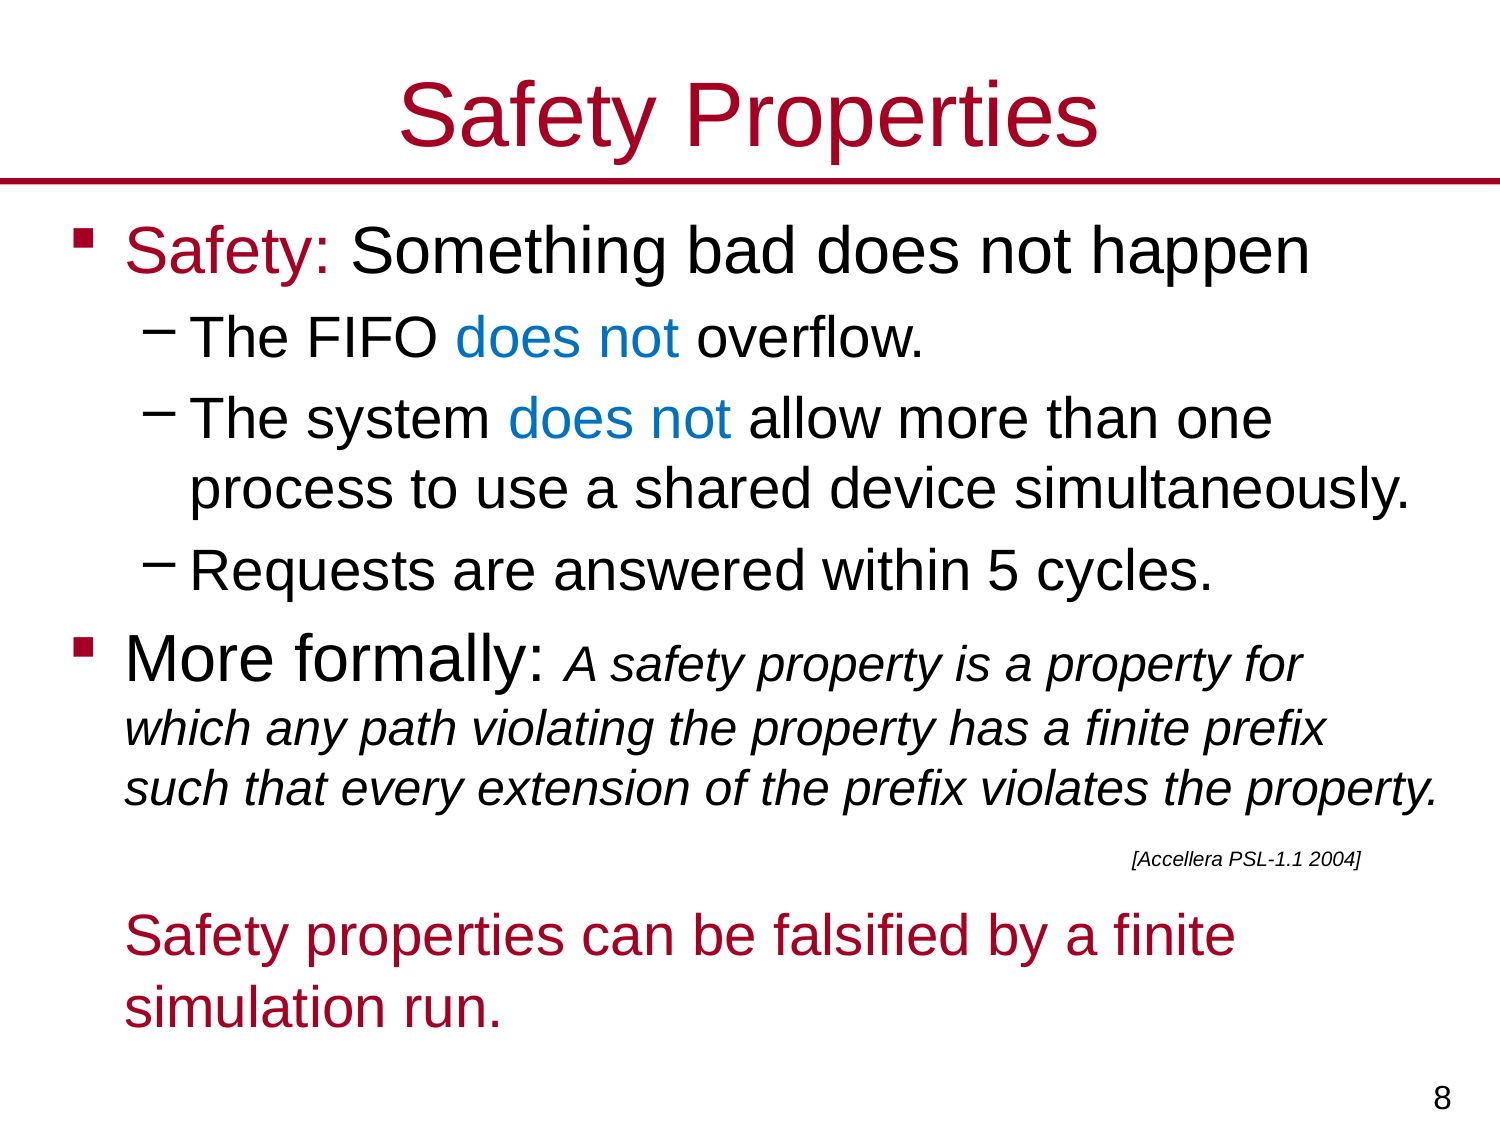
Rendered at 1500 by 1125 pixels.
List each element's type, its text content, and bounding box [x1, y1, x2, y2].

title Safety Properties [0, 44, 1500, 175]
list Safety: Something bad does not happen The FIFO does not overflow. The system does not allow more than one process to use a shared device simultaneously. Requests are answered within 5 cycles. More formally: A safety property is a property for which any path violating the property has a finite prefix such that every extension of the prefix violates the property. [Accellera PSL-1.1 2004] Safety properties can be falsified by a finite simulation run. [52, 199, 1459, 1105]
